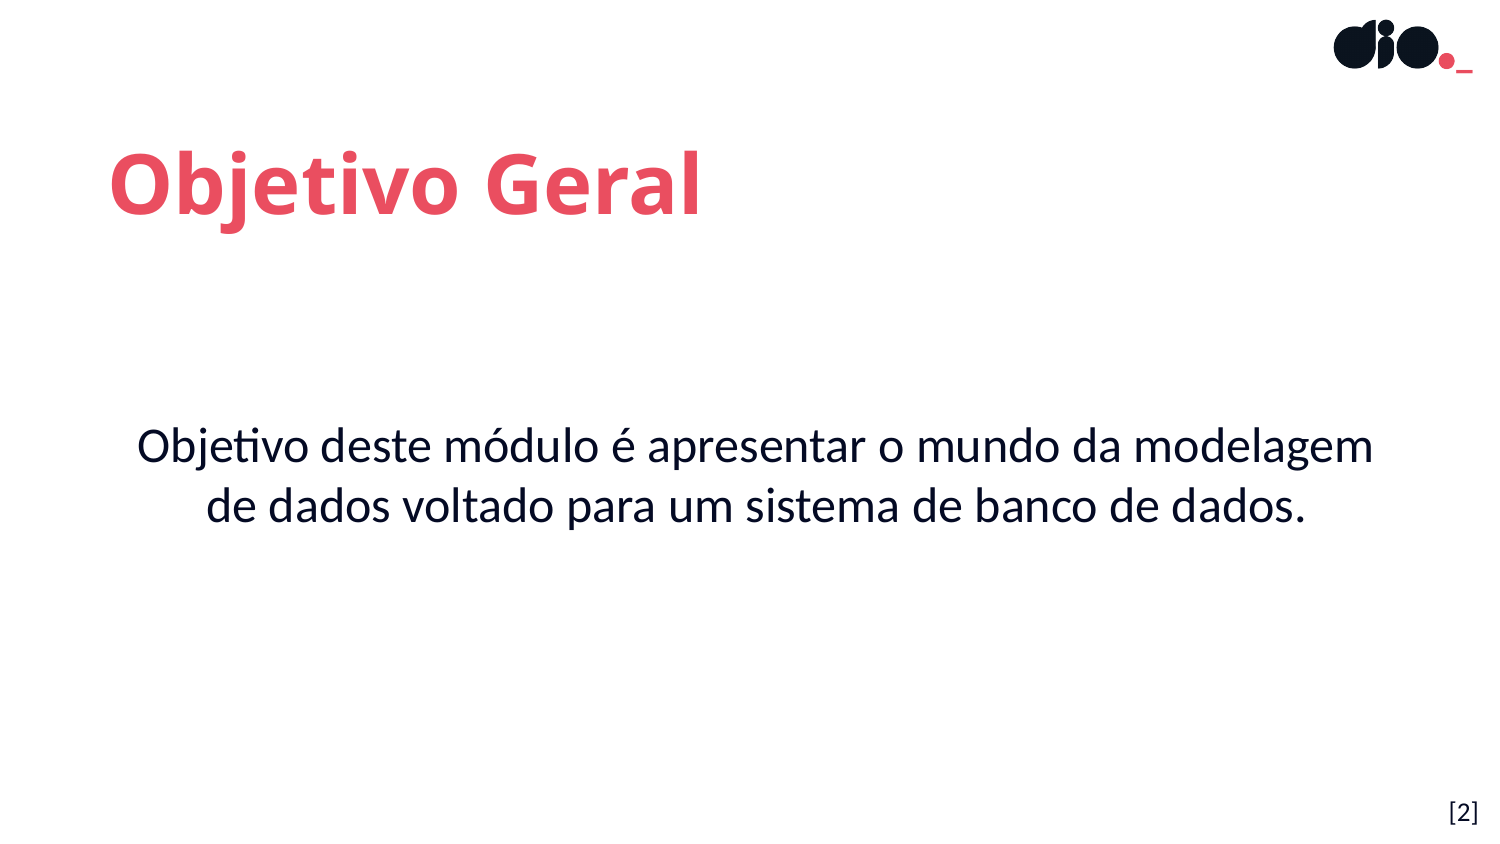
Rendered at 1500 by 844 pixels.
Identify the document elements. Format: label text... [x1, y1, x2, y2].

text_box Objetivo Geral [92, 104, 1408, 243]
text_box Objetivo deste módulo é apresentar o mundo da modelagem de dados voltado para um sistema de banco de dados. [92, 304, 1408, 641]
slide_number [<número>] [1403, 779, 1494, 844]
picture [1333, 19, 1473, 74]
